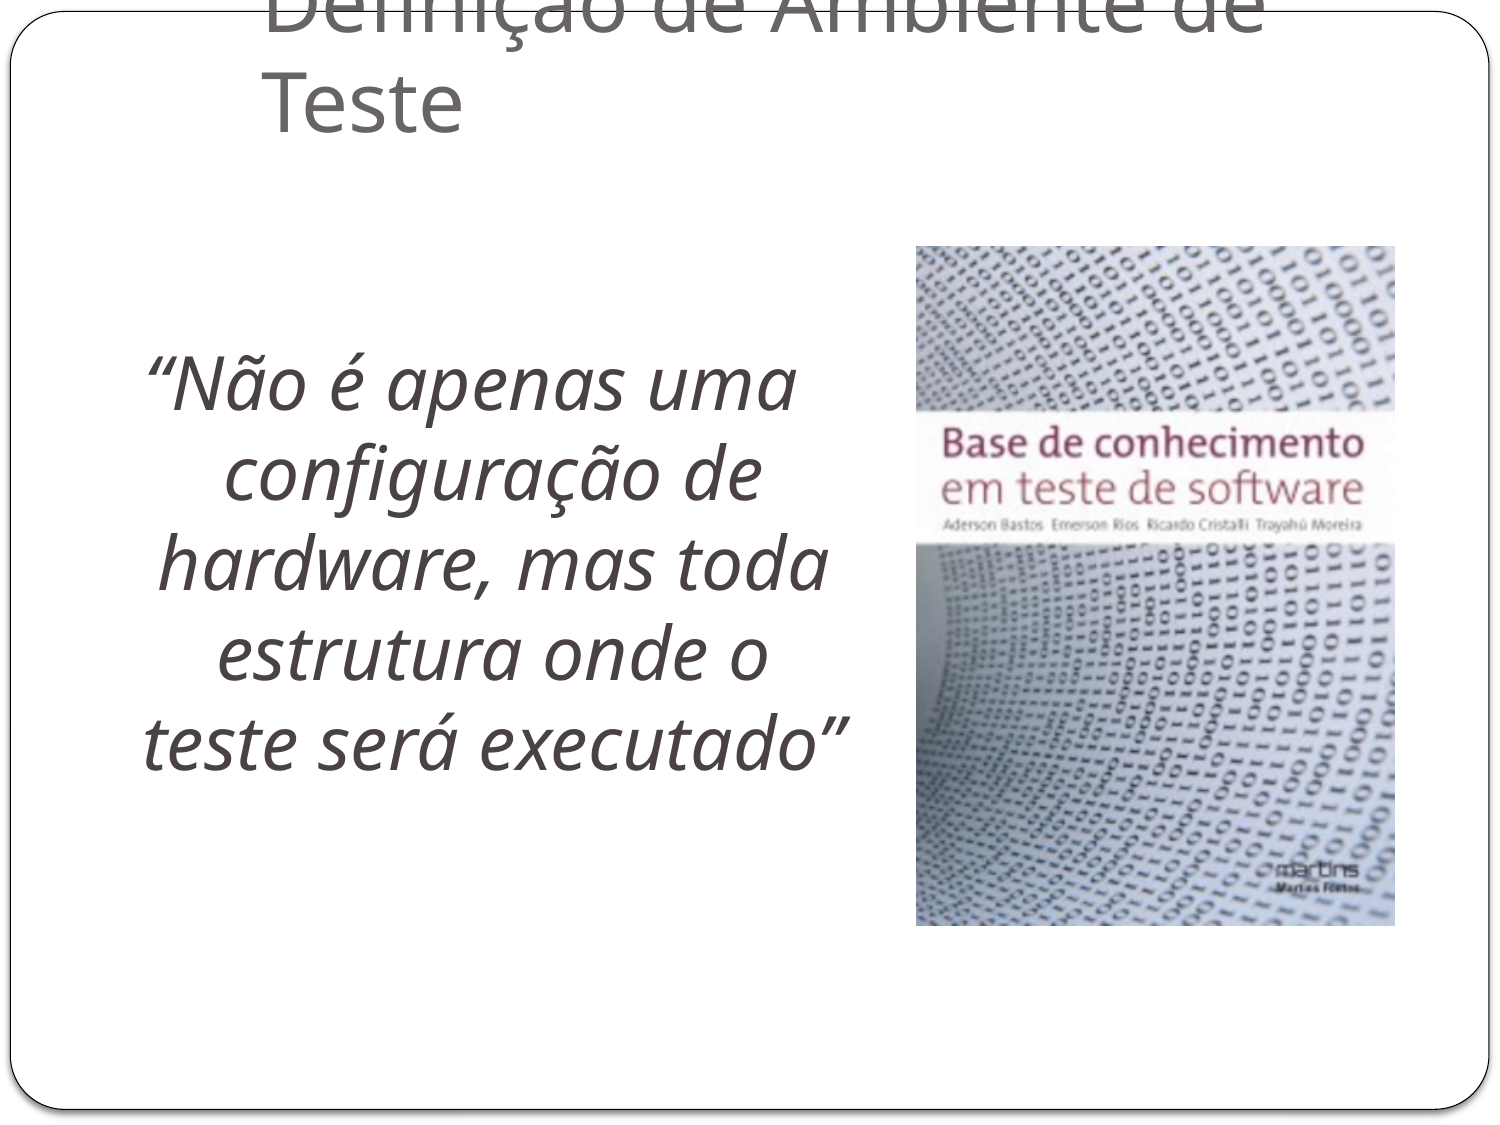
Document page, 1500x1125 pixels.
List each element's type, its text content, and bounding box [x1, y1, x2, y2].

title Definição de Ambiente de Teste [245, 46, 1466, 165]
text_box “Não é apenas uma configuração de hardware, mas toda estrutura onde o teste será executado” [73, 328, 870, 844]
picture [916, 245, 1395, 926]
